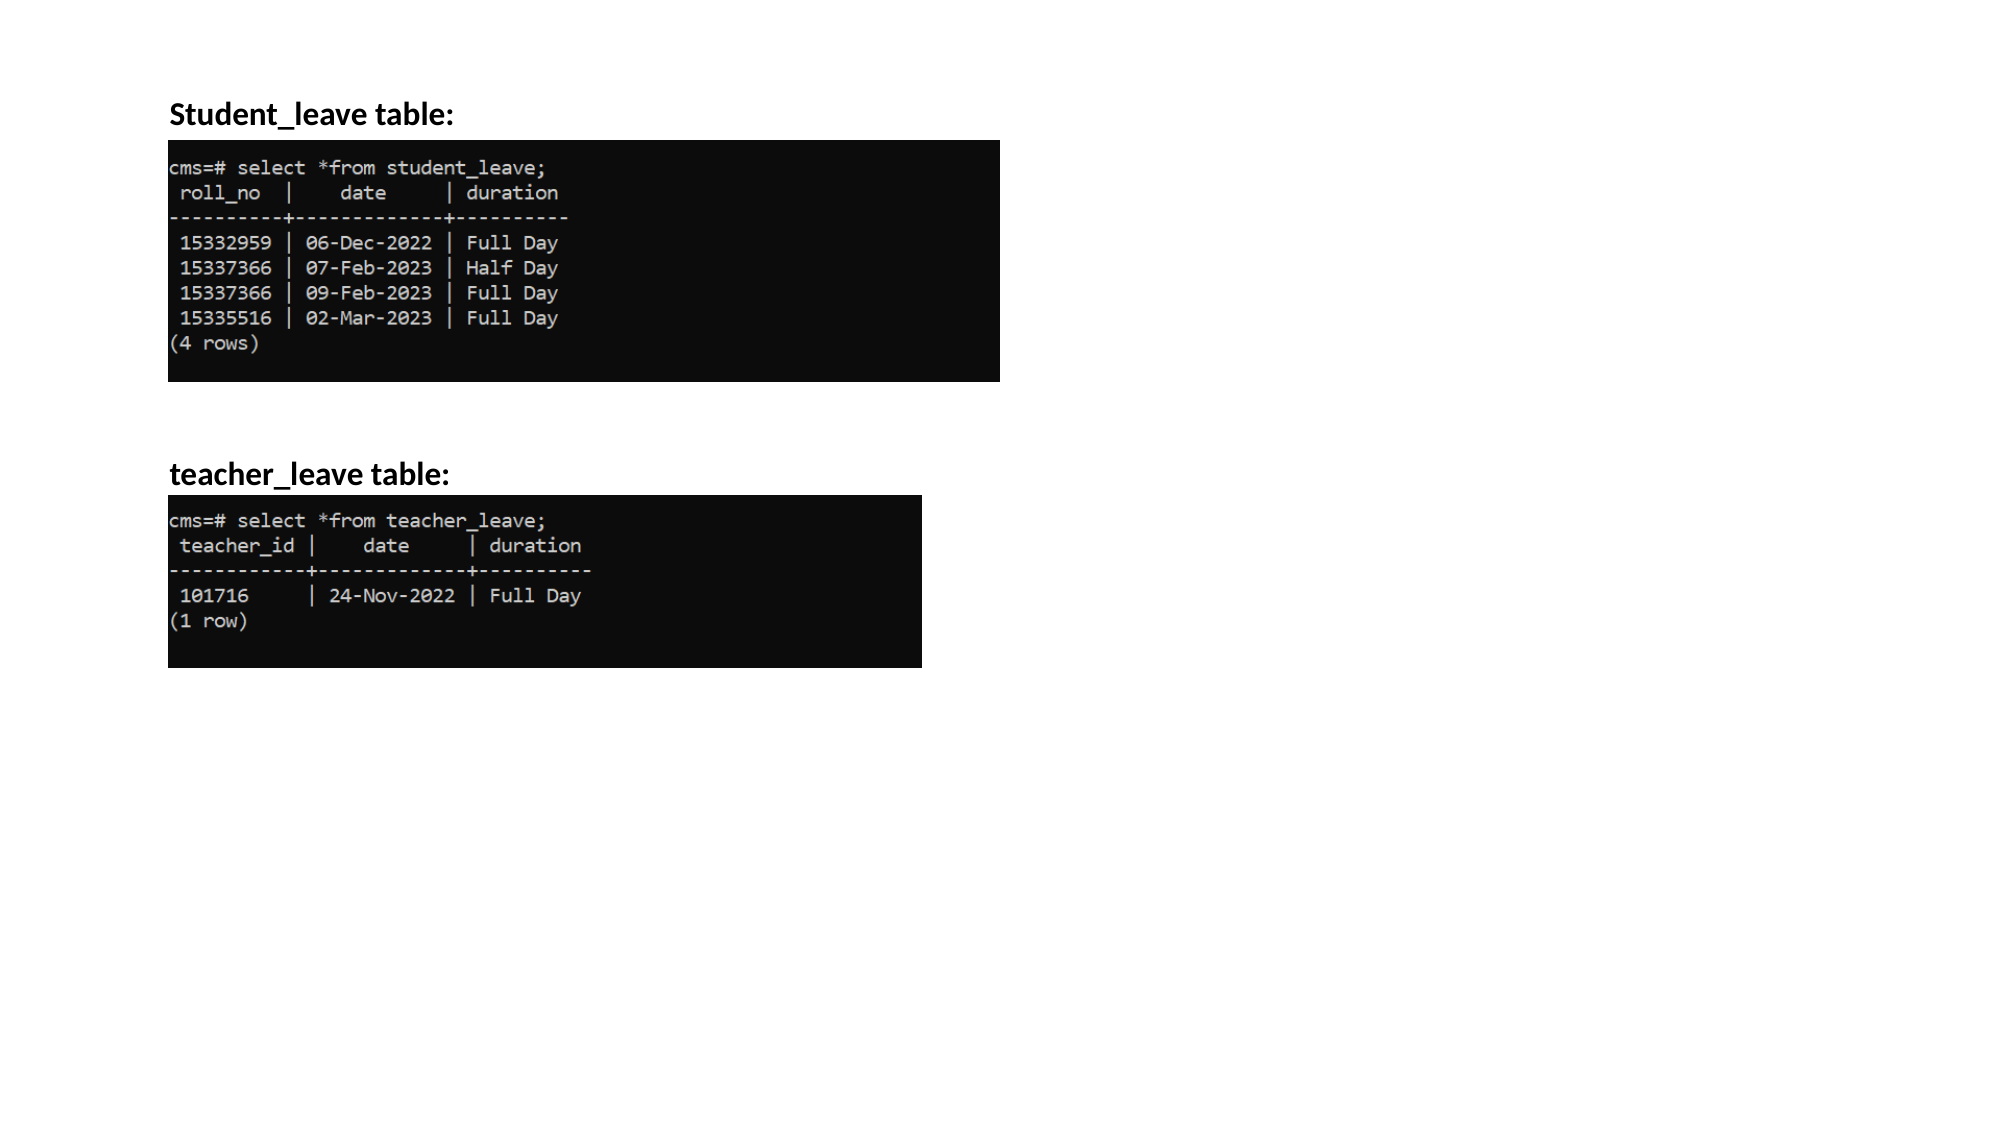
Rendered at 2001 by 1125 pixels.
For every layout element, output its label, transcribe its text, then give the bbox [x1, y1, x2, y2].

text_box Student_leave table: [154, 84, 762, 140]
text_box teacher_leave table: [154, 444, 762, 499]
picture [168, 139, 1000, 382]
picture [168, 495, 922, 669]
